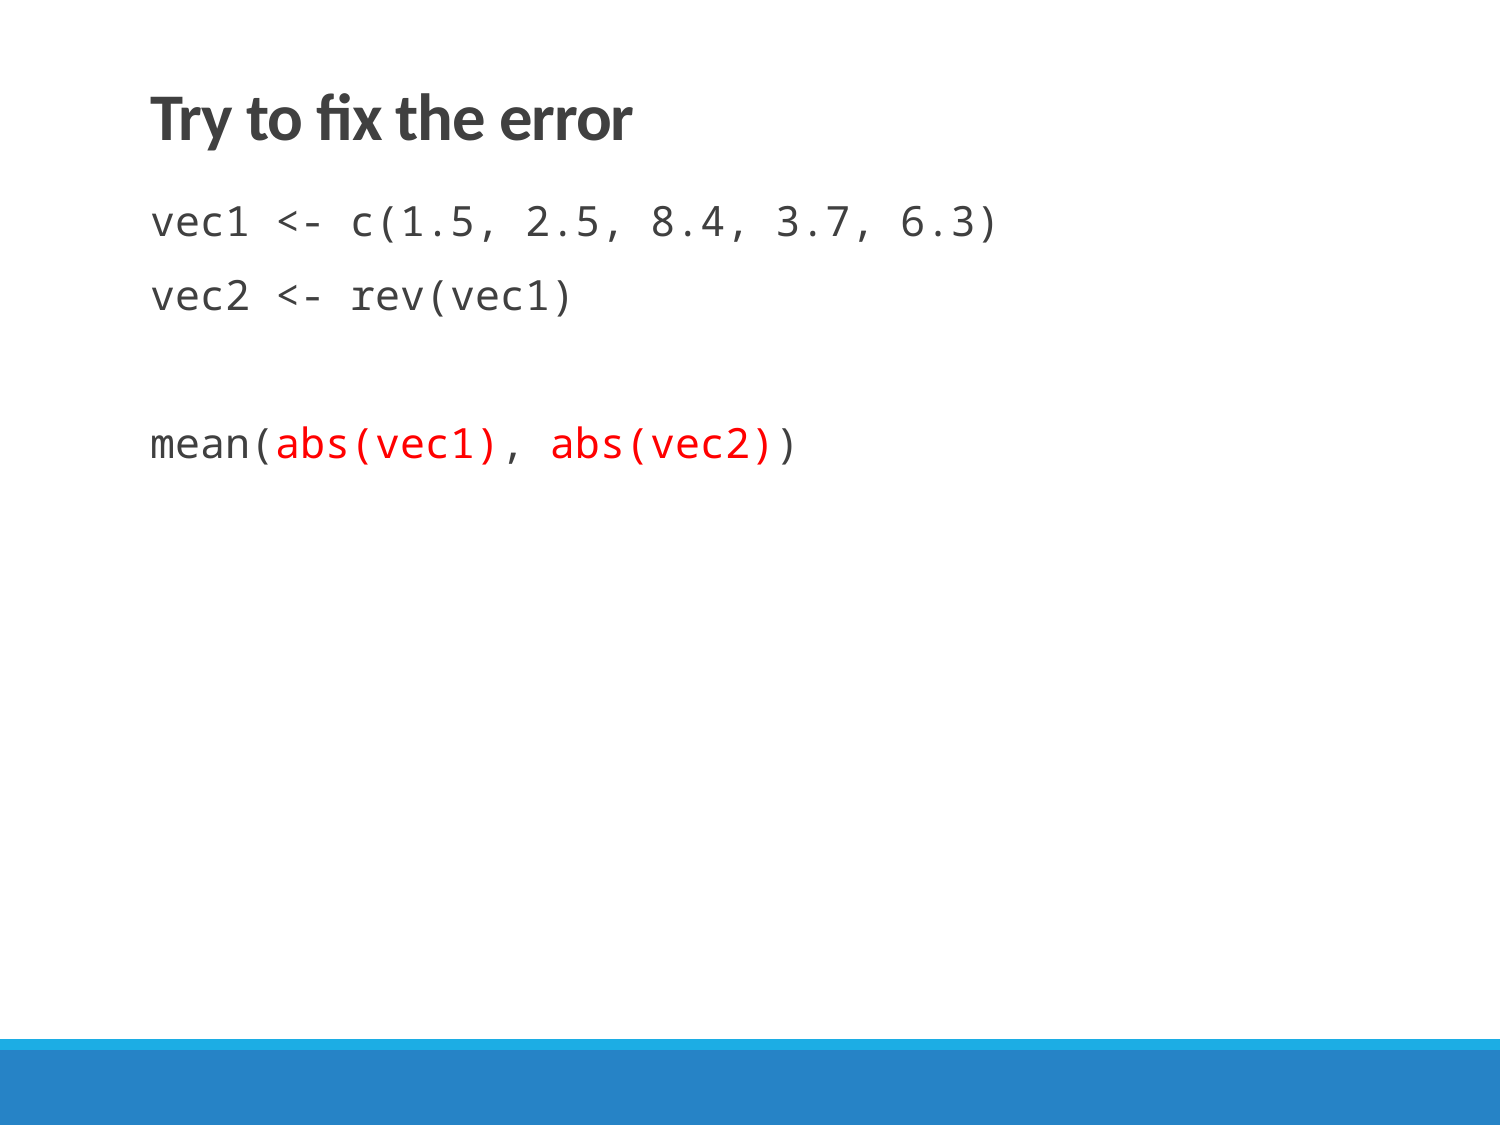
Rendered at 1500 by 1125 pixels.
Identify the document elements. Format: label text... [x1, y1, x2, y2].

title Try to fix the error [135, 47, 1373, 162]
list vec1 <- c(1.5, 2.5, 8.4, 3.7, 6.3) vec2 <- rev(vec1) mean(abs(vec1), abs(vec2)) [135, 192, 1373, 963]
